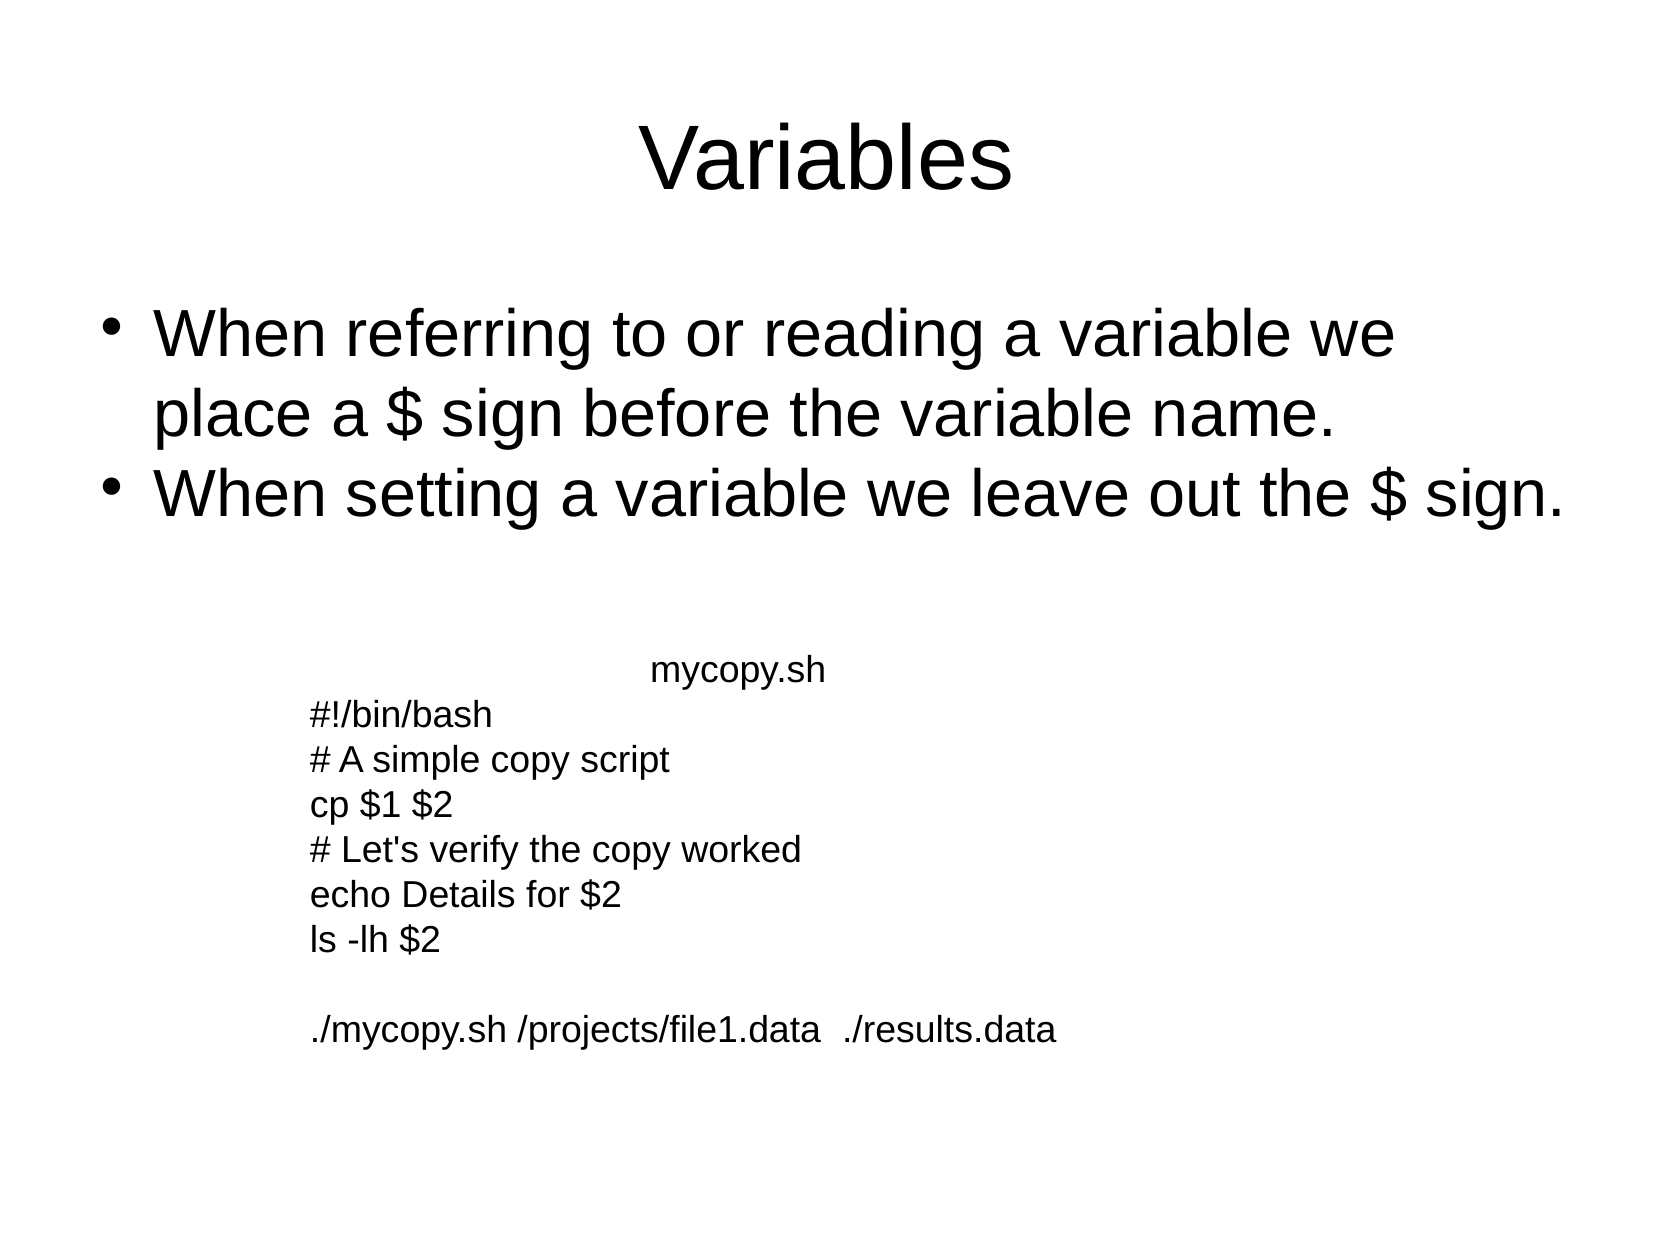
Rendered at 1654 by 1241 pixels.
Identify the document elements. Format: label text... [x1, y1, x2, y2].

text_box When referring to or reading a variable we place a $ sign before the variable name. When setting a variable we leave out the $ sign. [82, 290, 1571, 1010]
text_box Variables [82, 49, 1571, 257]
text_box mycopy.sh #!/bin/bash # A simple copy script cp $1 $2 # Let's verify the copy worked echo Details for $2 ls -lh $2 ./mycopy.sh /projects/file1.data ./results.data [295, 637, 1181, 1241]
